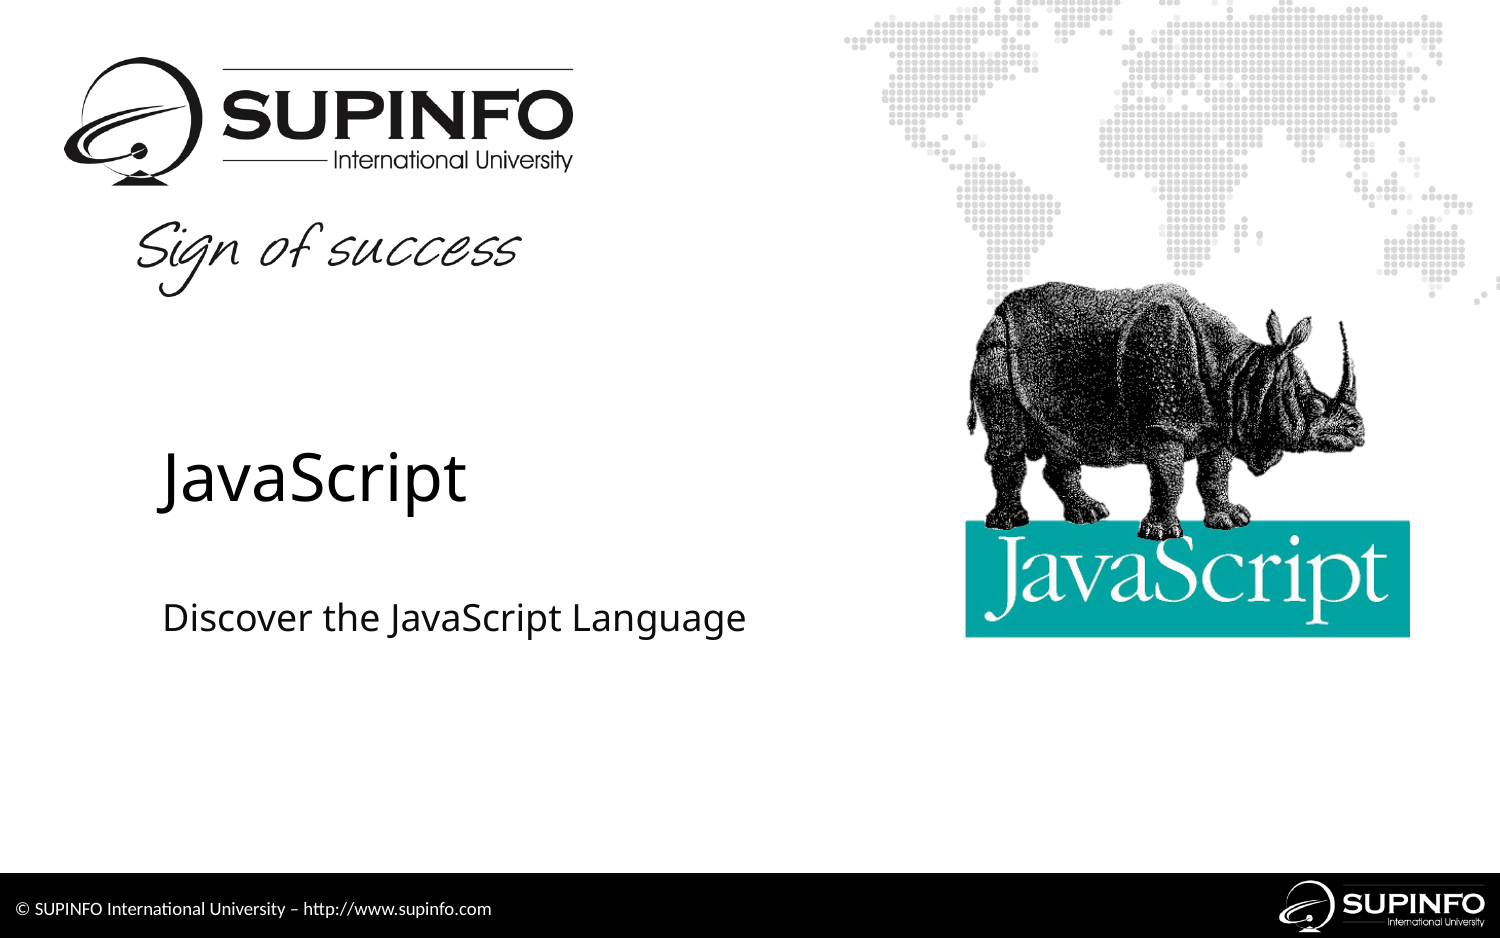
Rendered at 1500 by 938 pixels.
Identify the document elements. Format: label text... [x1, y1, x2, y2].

picture [844, 0, 1500, 641]
text_box JavaScript Discover the JavaScript Language [147, 427, 1447, 797]
picture [1269, 870, 1494, 938]
picture [64, 57, 574, 298]
